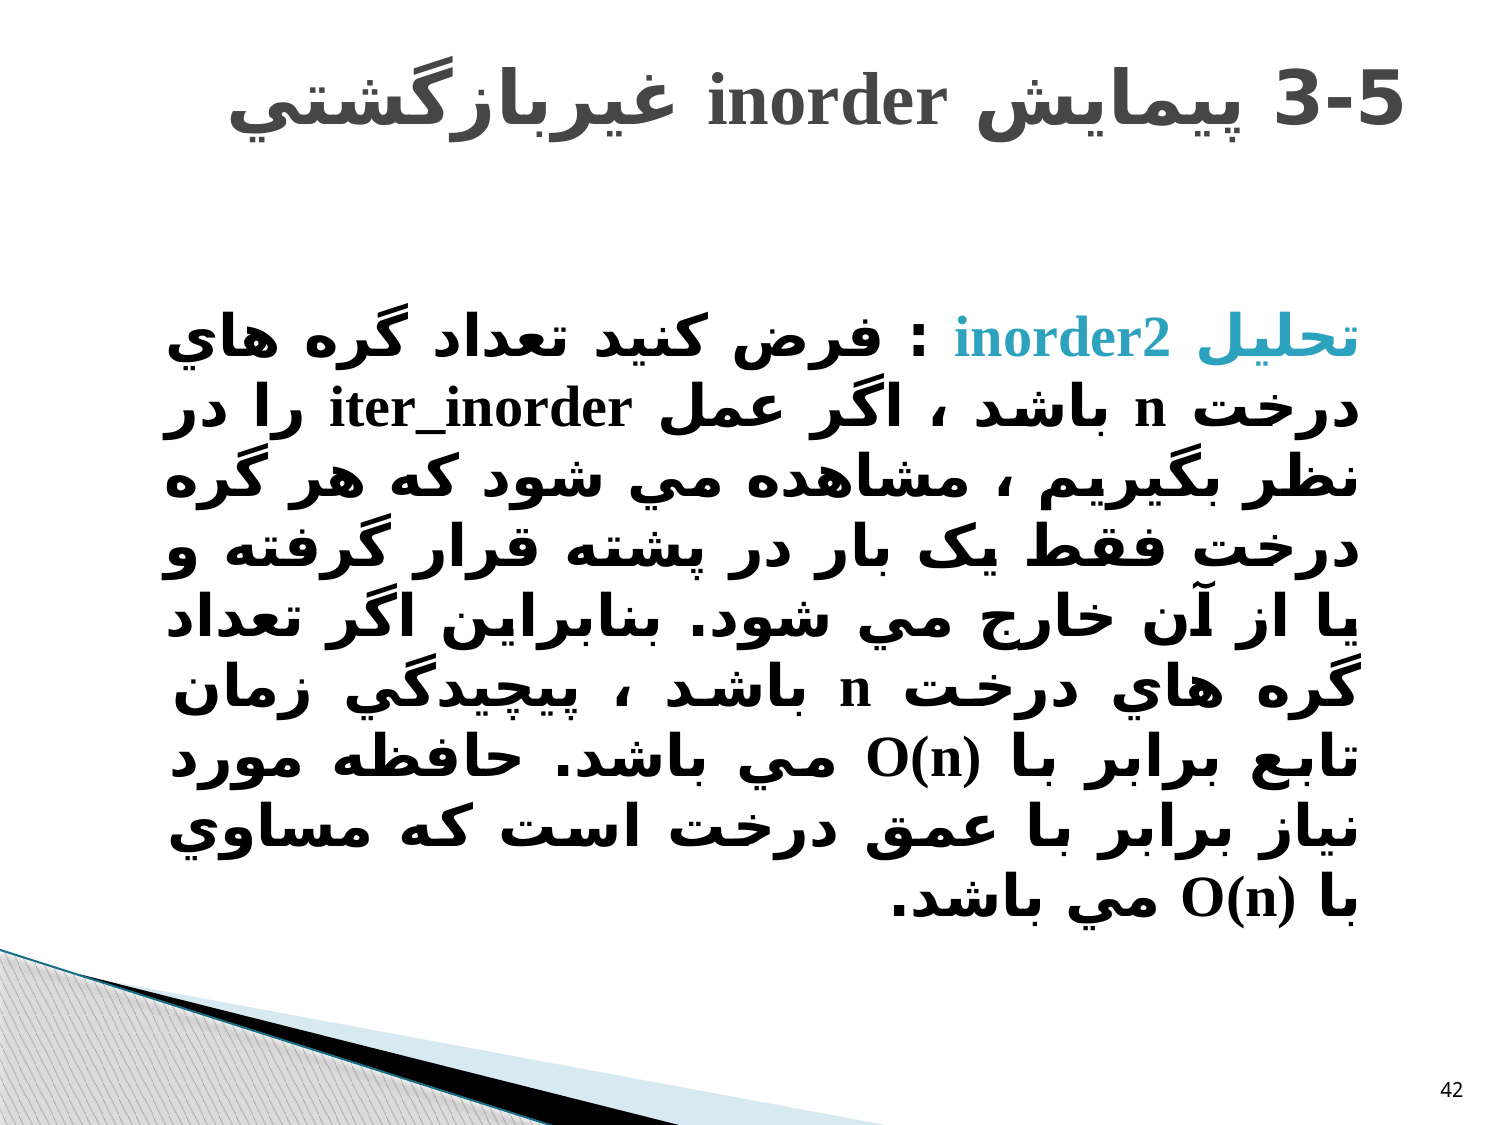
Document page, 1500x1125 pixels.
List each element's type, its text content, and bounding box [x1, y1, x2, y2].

text_box 3-5 پيمايش inorder غيربازگشتي [147, 42, 1423, 147]
slide_number 42 [1418, 1051, 1479, 1112]
text_box تحليل inorder2 : فرض کنيد تعداد گره هاي درخت n باشد ، اگر عمل iter_inorder را در نظر بگيريم ، مشاهده مي شود که هر گره درخت فقط يک بار در پشته قرار گرفته و يا از آن خارج مي شود. بنابراين اگر تعداد گره هاي درخت n باشد ، پيچيدگي زمان تابع برابر با O(n) مي باشد. حافظه مورد نياز برابر با عمق درخت است که مساوي با O(n) مي باشد. [147, 290, 1376, 936]
